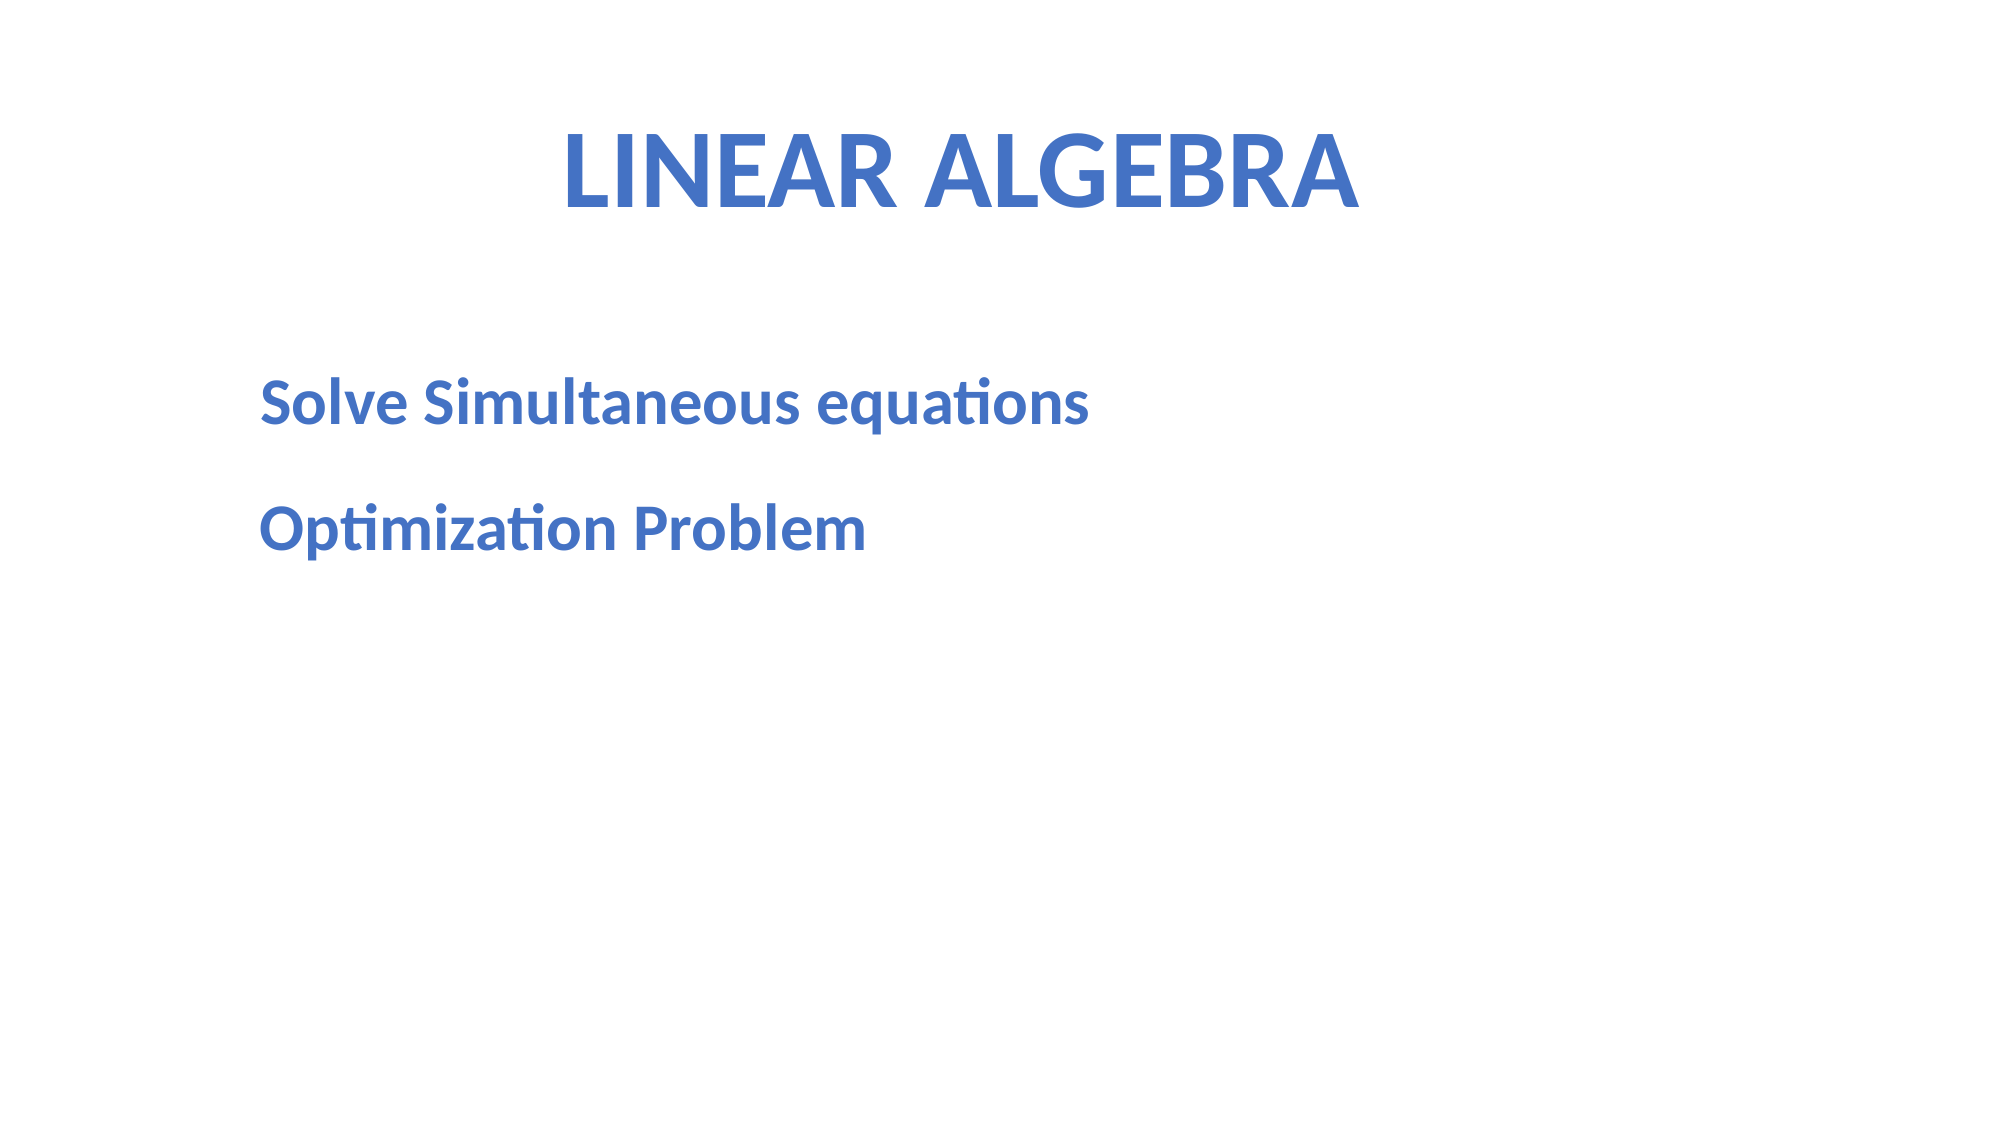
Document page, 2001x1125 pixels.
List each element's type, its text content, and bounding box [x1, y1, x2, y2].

text_box Solve Simultaneous equations [245, 350, 1107, 445]
text_box LINEAR ALGEBRA [547, 87, 1375, 238]
text_box Optimization Problem [244, 475, 884, 571]
